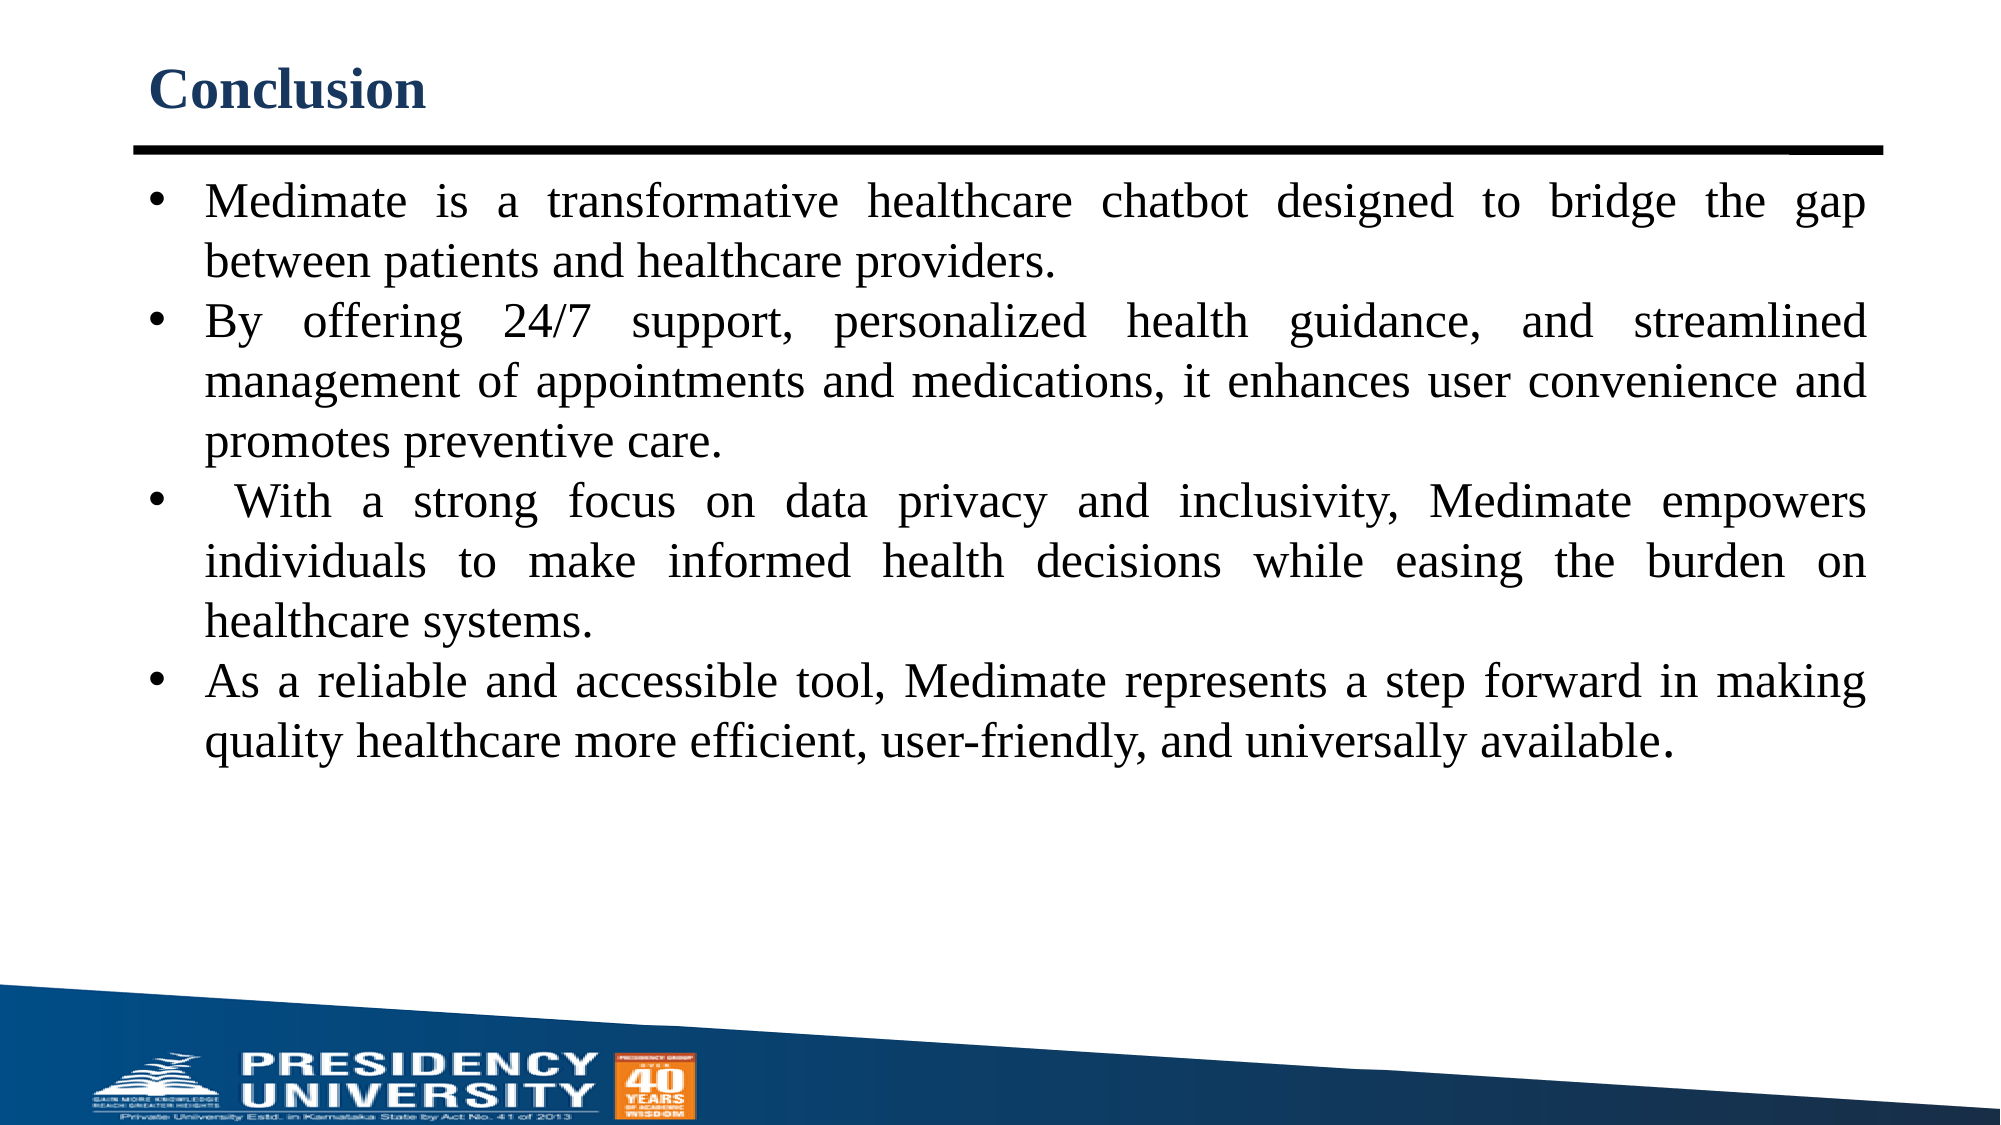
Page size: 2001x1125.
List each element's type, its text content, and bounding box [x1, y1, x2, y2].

picture [0, 982, 2000, 1125]
title Conclusion [133, 45, 1884, 125]
list Medimate is a transformative healthcare chatbot designed to bridge the gap between patients and healthcare providers. By offering 24/7 support, personalized health guidance, and streamlined management of appointments and medications, it enhances user convenience and promotes preventive care. With a strong focus on data privacy and inclusivity, Medimate empowers individuals to make informed health decisions while easing the burden on healthcare systems. As a reliable and accessible tool, Medimate represents a step forward in making quality healthcare more efficient, user-friendly, and universally available. [133, 141, 1884, 795]
